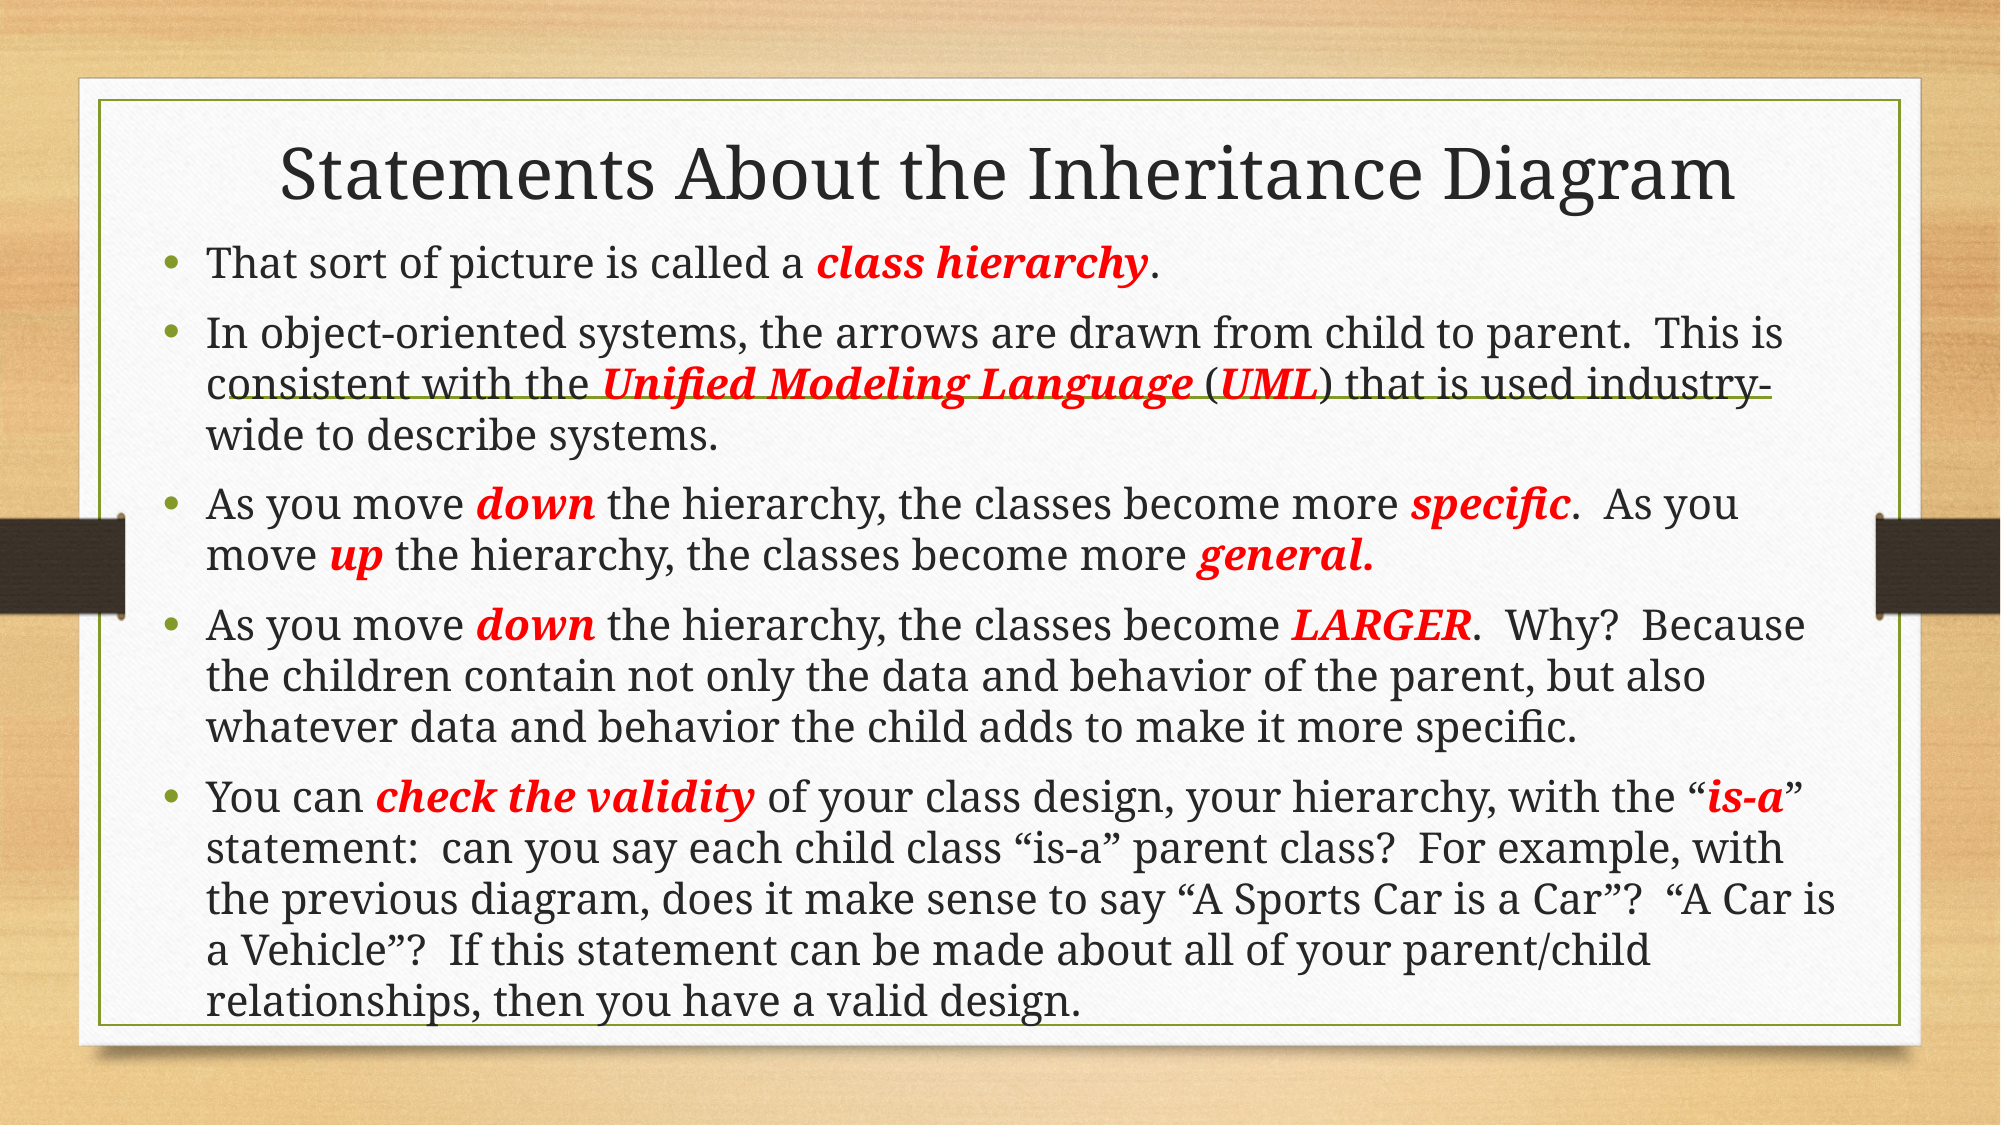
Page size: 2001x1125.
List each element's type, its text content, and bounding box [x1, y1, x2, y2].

picture [0, 0, 2001, 1125]
list That sort of picture is called a class hierarchy. In object-oriented systems, the arrows are drawn from child to parent. This is consistent with the Unified Modeling Language (UML) that is used industry-wide to describe systems. As you move down the hierarchy, the classes become more specific. As you move up the hierarchy, the classes become more general. As you move down the hierarchy, the classes become LARGER. Why? Because the children contain not only the data and behavior of the parent, but also whatever data and behavior the child adds to make it more specific. You can check the validity of your class design, your hierarchy, with the “is-a” statement: can you say each child class “is-a” parent class? For example, with the previous diagram, does it make sense to say “A Sports Car is a Car”? “A Car is a Vehicle”? If this statement can be made about all of your parent/child relationships, then you have a valid design. [147, 228, 1859, 1033]
title Statements About the Inheritance Diagram [212, 113, 1788, 228]
